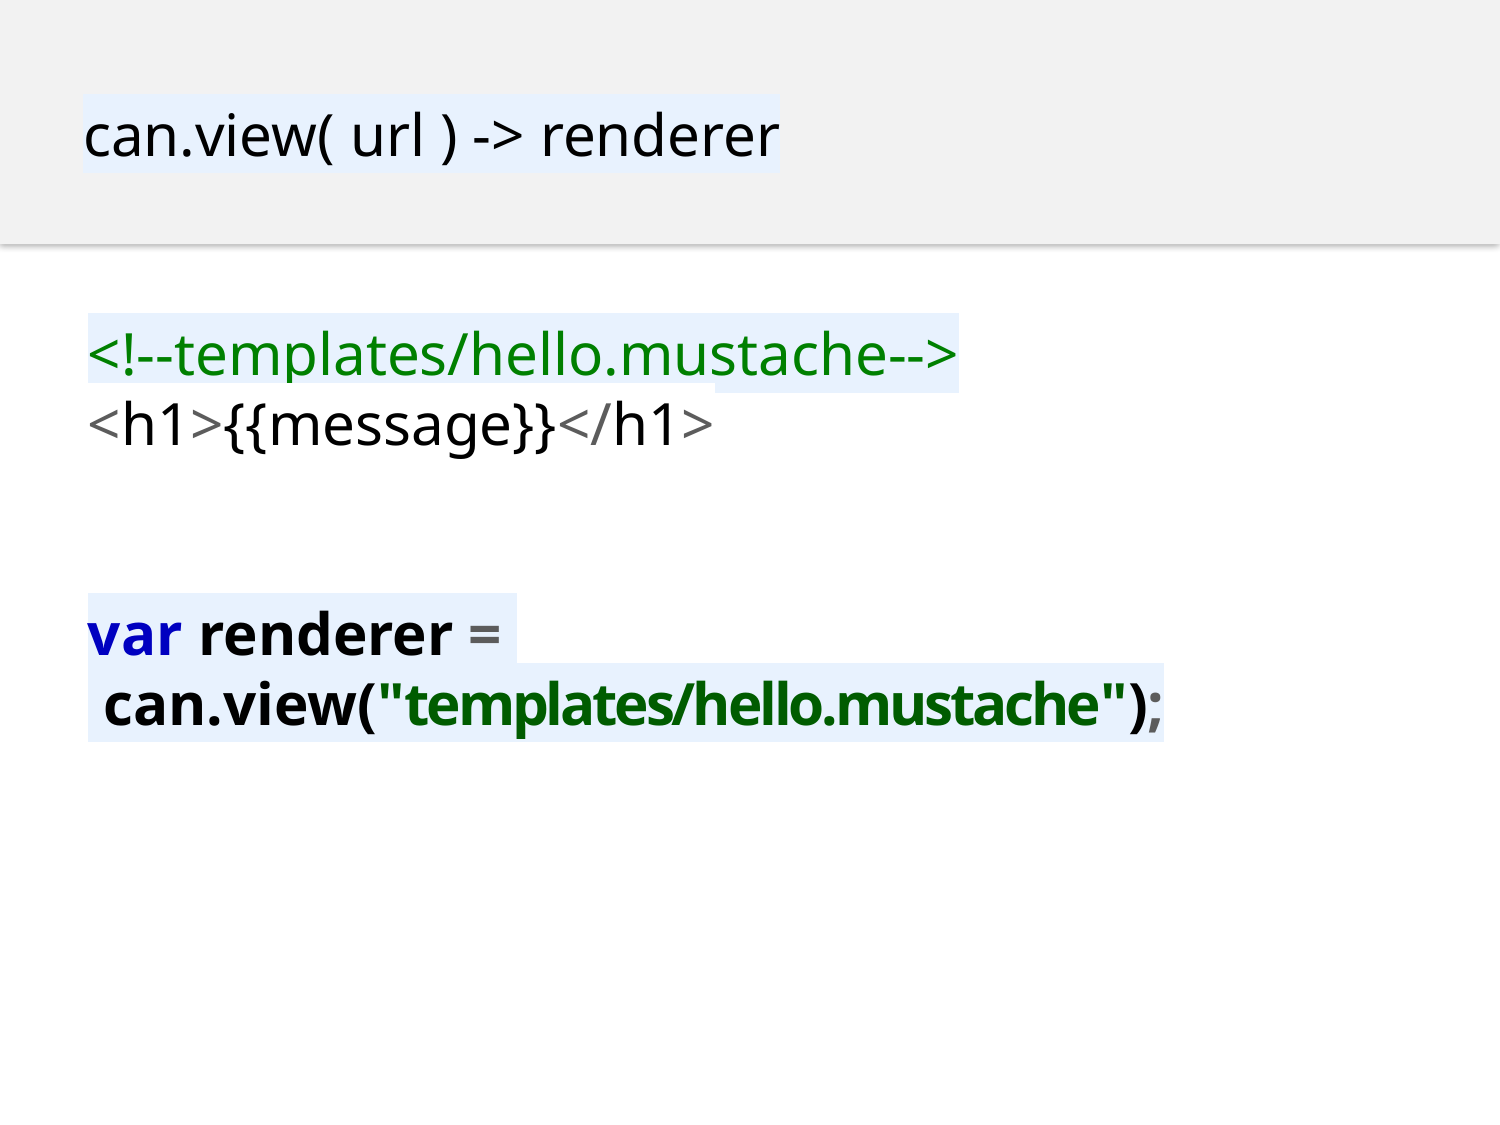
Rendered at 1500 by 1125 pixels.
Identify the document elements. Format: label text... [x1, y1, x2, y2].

text_box <!--templates/hello.mustache--> <h1>{{message}}</h1> var renderer = can.view("templates/hello.mustache"); [74, 310, 1361, 1029]
text_box [0, 0, 1500, 245]
text_box can.view( url ) -> renderer [69, 91, 1442, 216]
